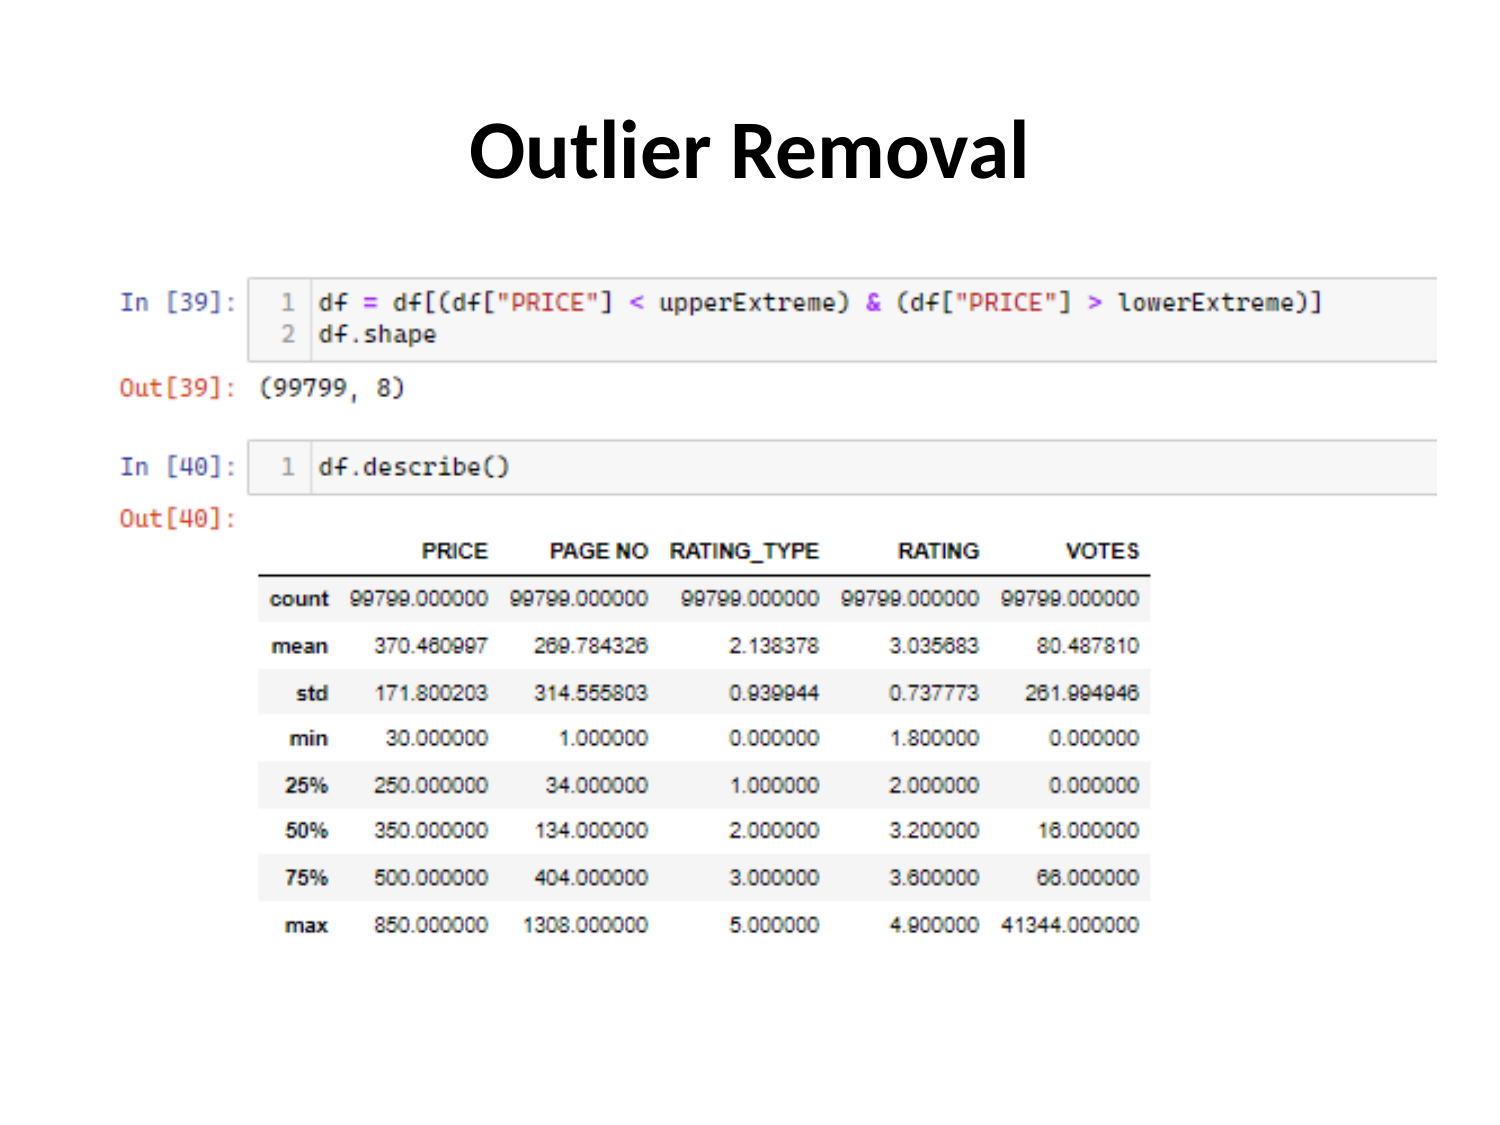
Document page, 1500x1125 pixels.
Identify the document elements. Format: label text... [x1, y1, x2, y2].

title Outlier Removal [387, 24, 1113, 260]
picture [62, 262, 1438, 995]
